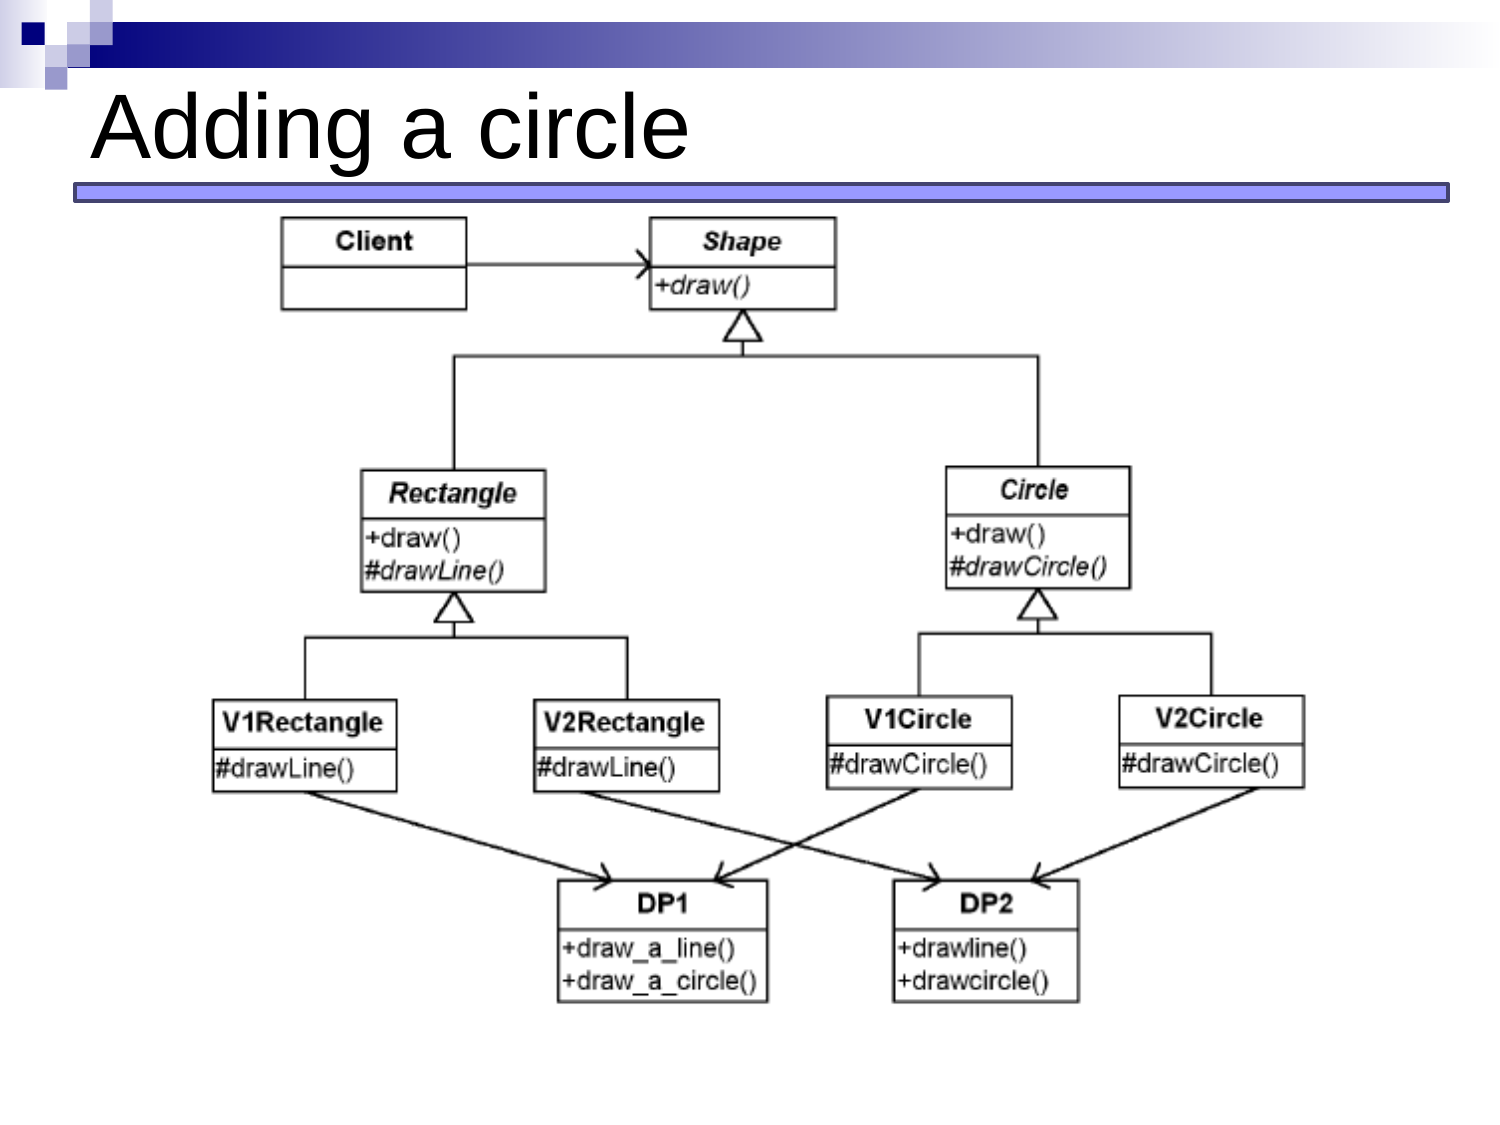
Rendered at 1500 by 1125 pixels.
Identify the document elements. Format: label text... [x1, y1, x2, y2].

picture [210, 207, 1318, 1020]
title Adding a circle [75, 9, 1425, 235]
